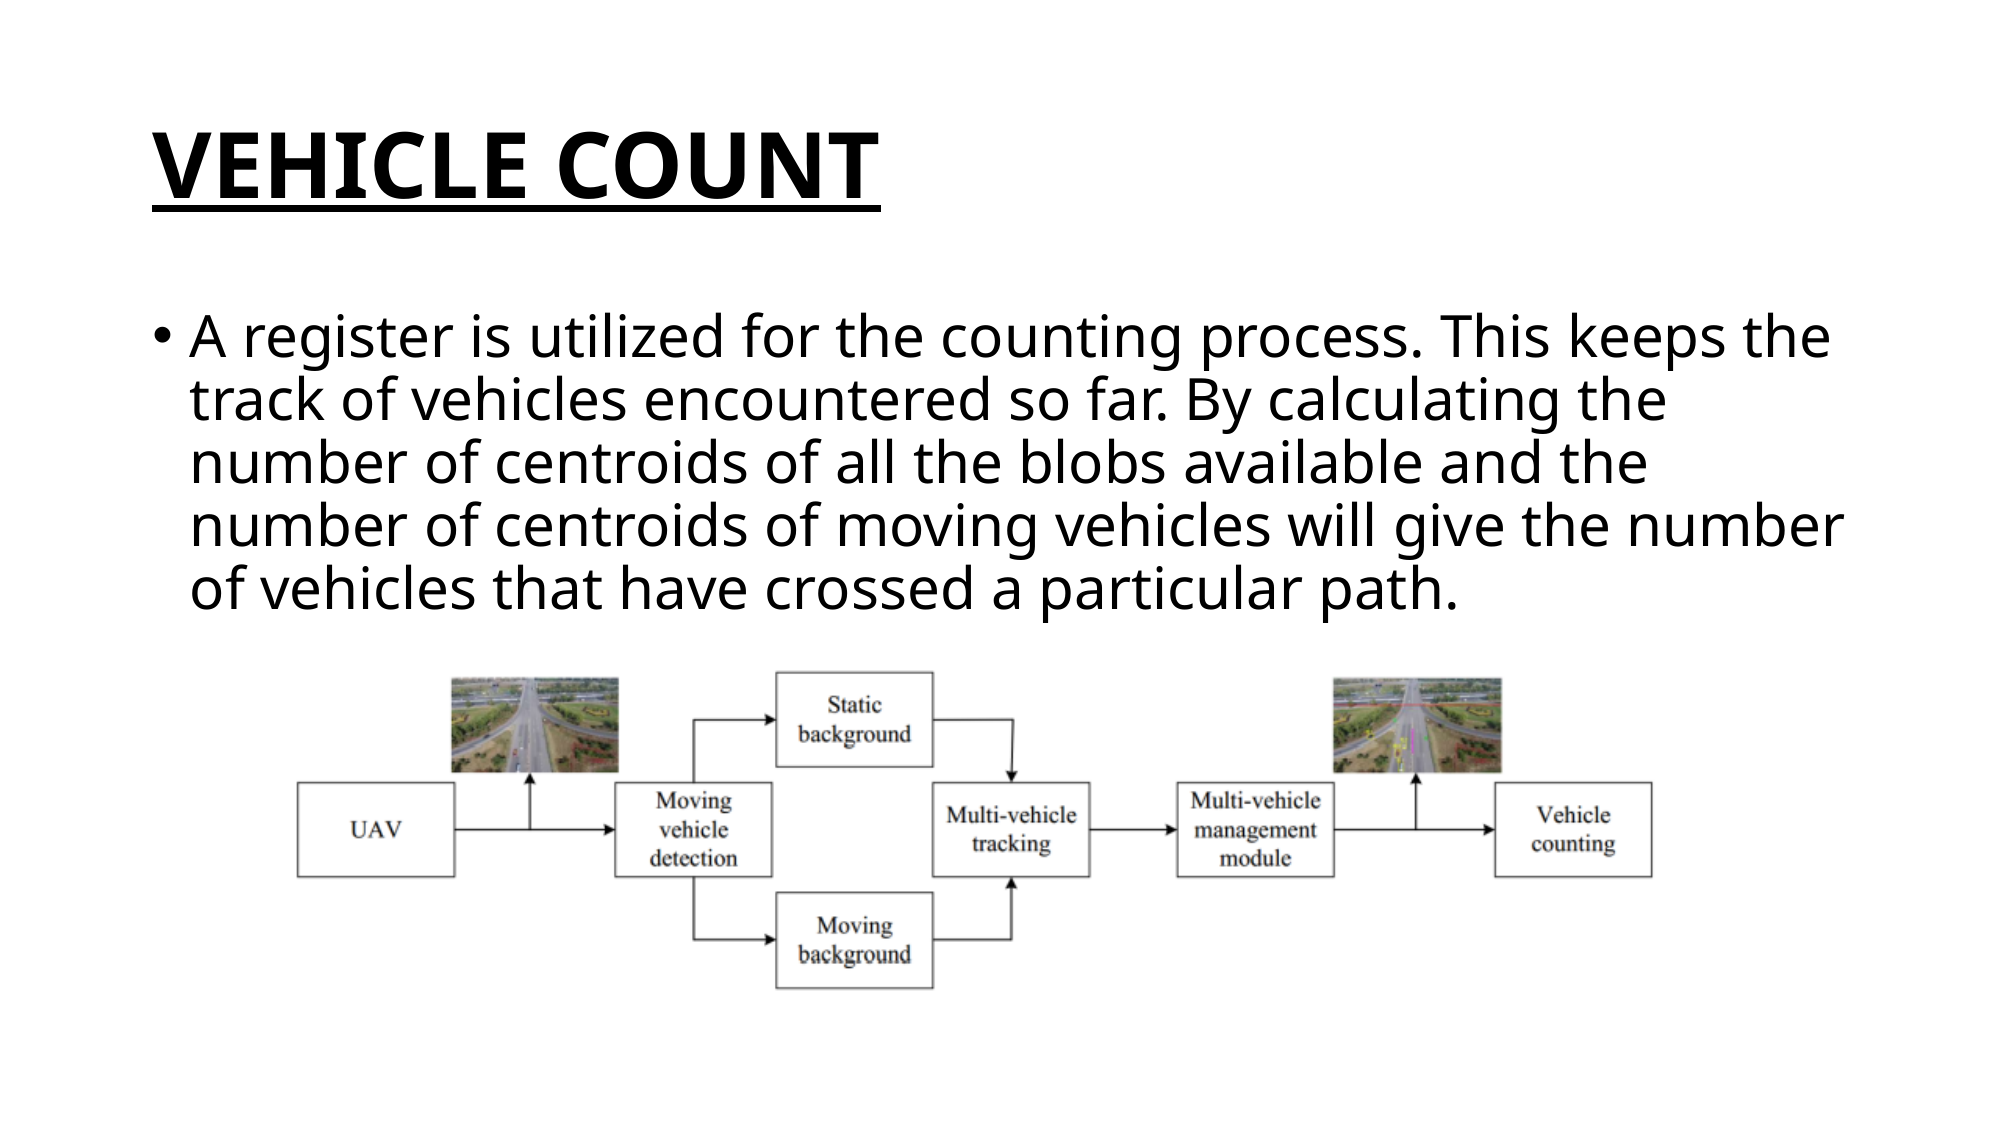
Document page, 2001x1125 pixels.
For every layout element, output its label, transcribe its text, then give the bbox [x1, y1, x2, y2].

list A register is utilized for the counting process. This keeps the track of vehicles encountered so far. By calculating the number of centroids of all the blobs available and the number of centroids of moving vehicles will give the number of vehicles that have crossed a particular path. [137, 299, 1863, 1014]
picture [222, 638, 1720, 1014]
title VEHICLE COUNT [137, 59, 1863, 278]
